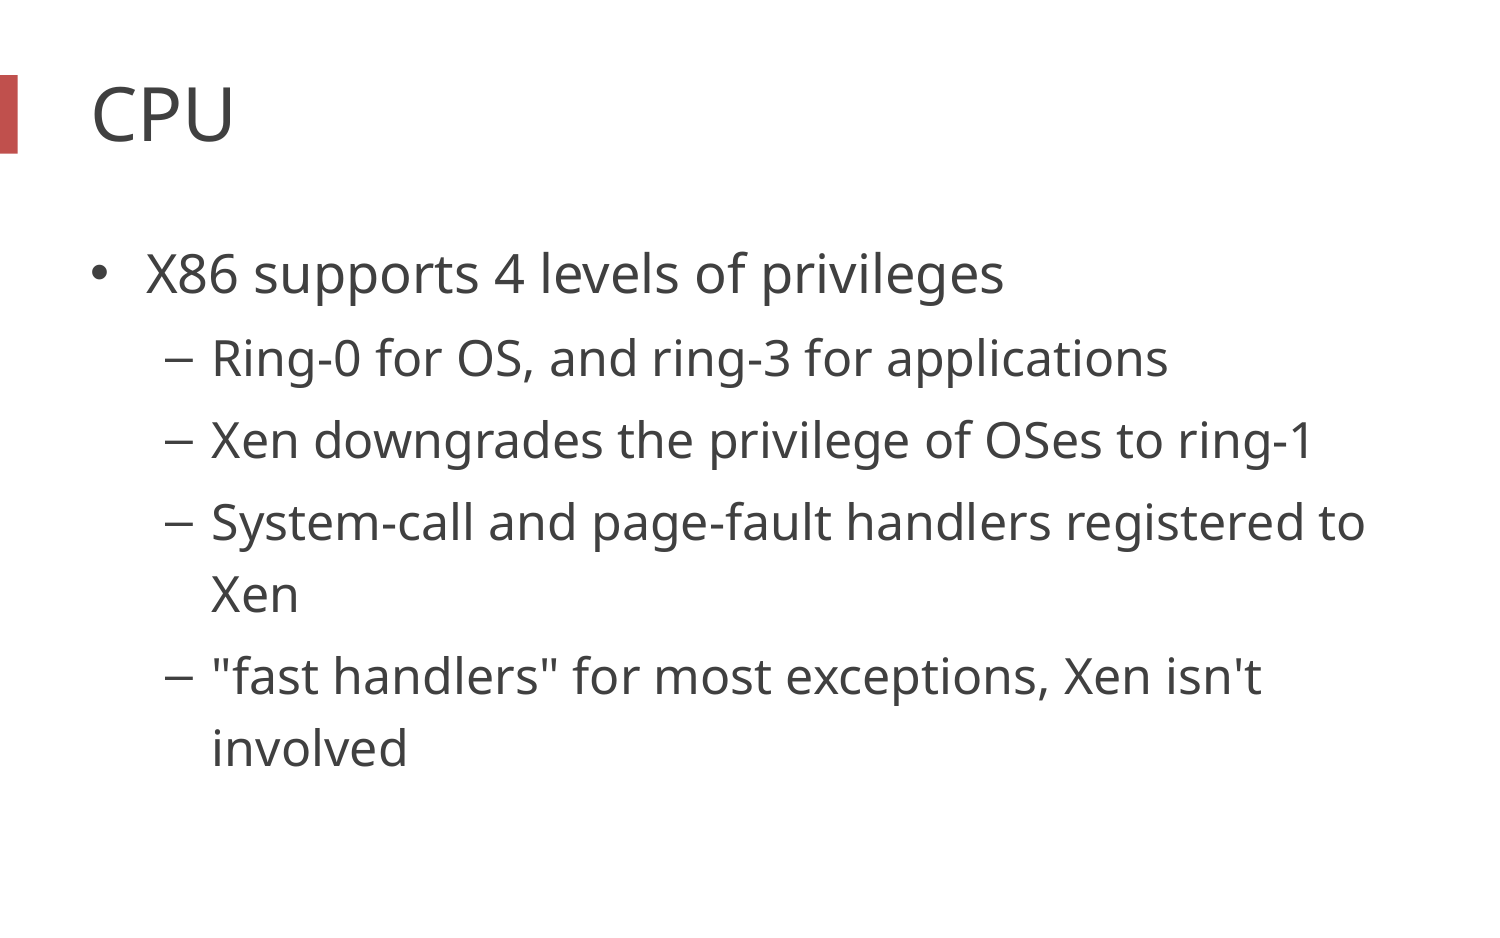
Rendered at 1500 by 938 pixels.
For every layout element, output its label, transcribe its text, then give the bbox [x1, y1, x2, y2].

list X86 supports 4 levels of privileges Ring-0 for OS, and ring-3 for applications Xen downgrades the privilege of OSes to ring-1 System-call and page-fault handlers registered to Xen "fast handlers" for most exceptions, Xen isn't involved [75, 218, 1425, 838]
title CPU [75, 37, 1425, 186]
